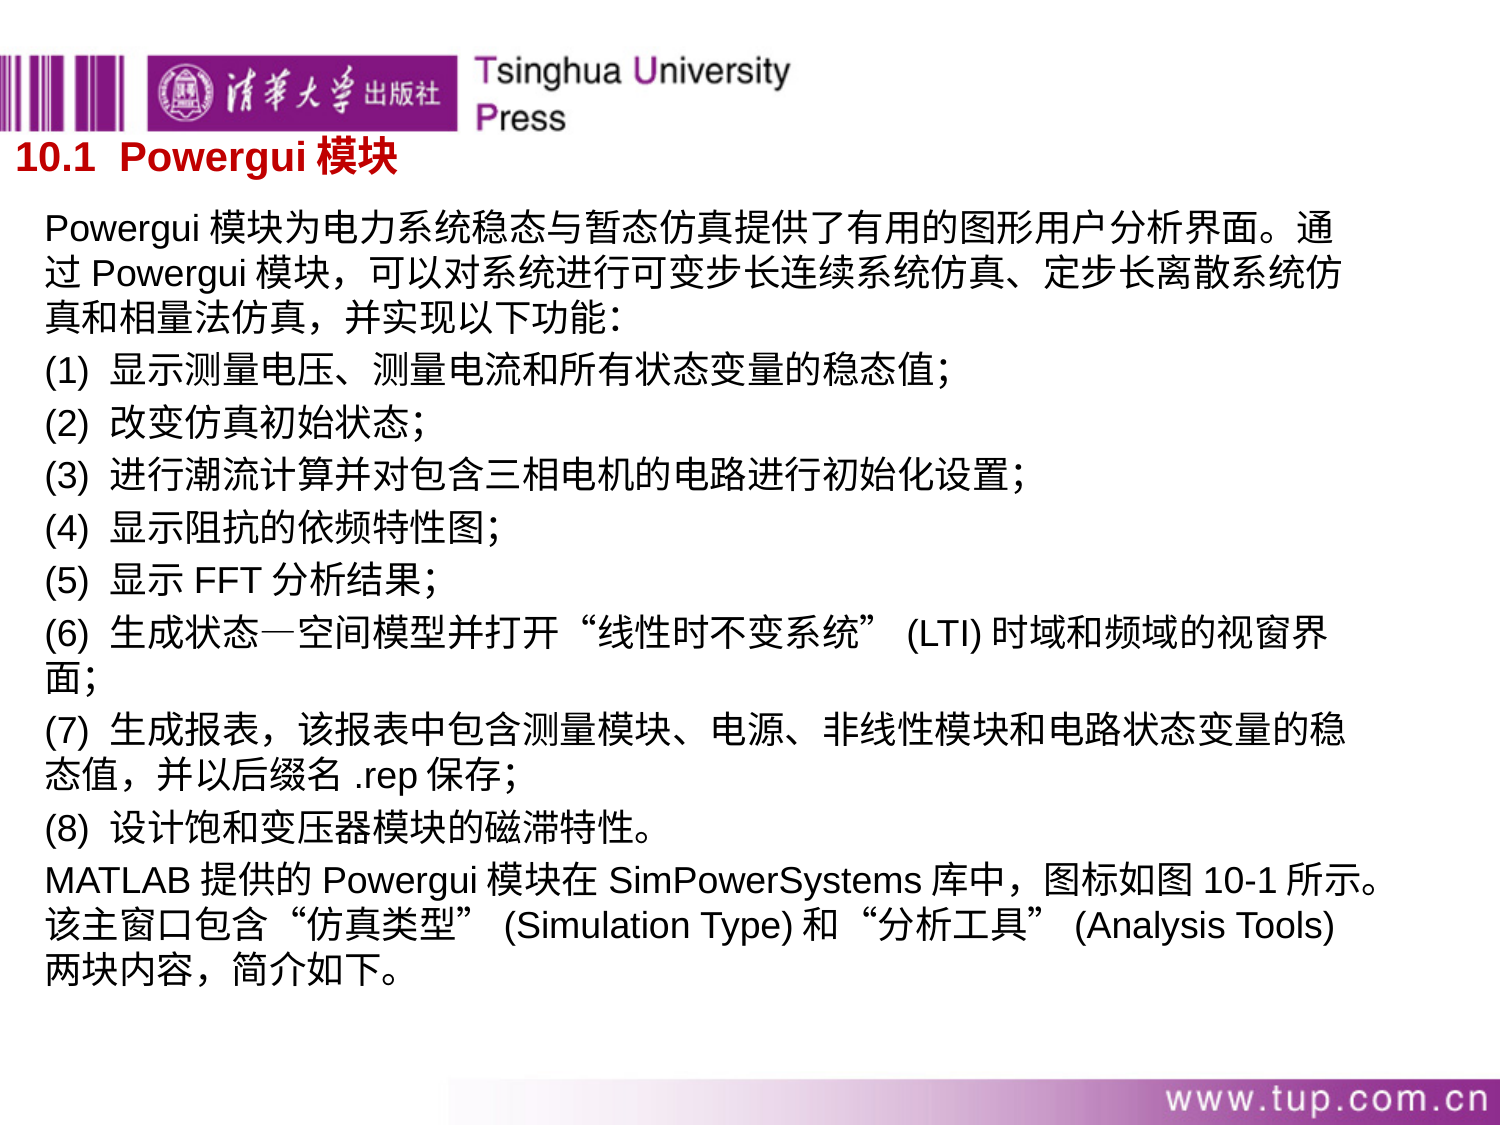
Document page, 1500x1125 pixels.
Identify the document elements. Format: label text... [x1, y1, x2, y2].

picture [0, 1059, 1500, 1125]
picture [0, 34, 1500, 149]
list Powergui模块为电力系统稳态与暂态仿真提供了有用的图形用户分析界面。通过Powergui模块，可以对系统进行可变步长连续系统仿真、定步长离散系统仿真和相量法仿真，并实现以下功能： (1) 显示测量电压、测量电流和所有状态变量的稳态值； (2) 改变仿真初始状态； (3) 进行潮流计算并对包含三相电机的电路进行初始化设置； (4) 显示阻抗的依频特性图； (5) 显示FFT分析结果； (6) 生成状态—空间模型并打开“线性时不变系统”(LTI)时域和频域的视窗界面； (7) 生成报表，该报表中包含测量模块、电源、非线性模块和电路状态变量的稳态值，并以后缀名.rep保存； (8) 设计饱和变压器模块的磁滞特性。 MATLAB提供的Powergui模块在SimPowerSystems库中，图标如图10-1所示。该主窗口包含“仿真类型”(Simulation Type)和“分析工具”(Analysis Tools)两块内容，简介如下。 [29, 196, 1380, 939]
title 10.1 Powergui模块 [0, 89, 1351, 278]
